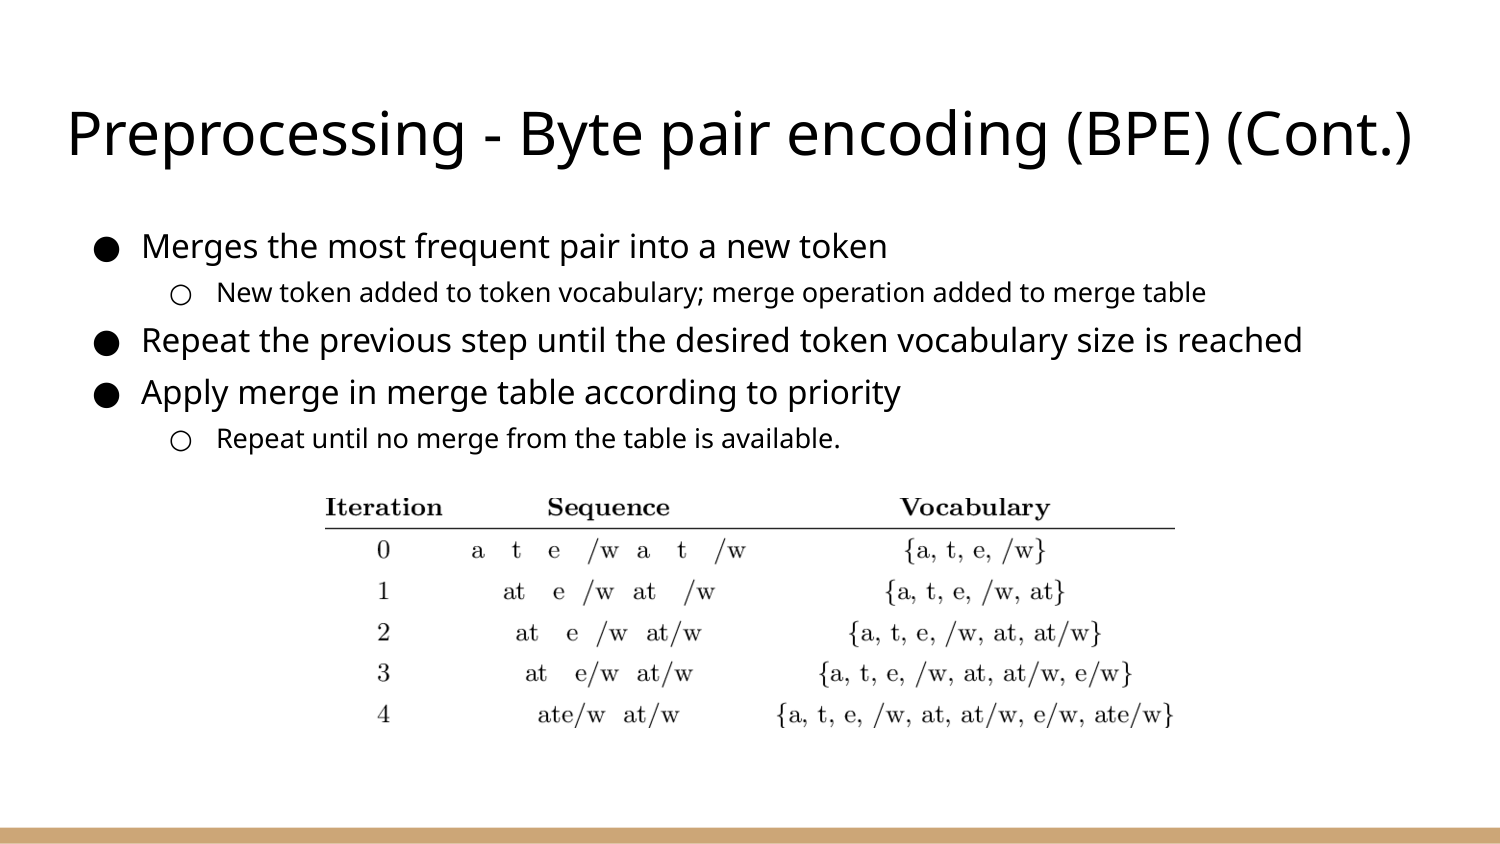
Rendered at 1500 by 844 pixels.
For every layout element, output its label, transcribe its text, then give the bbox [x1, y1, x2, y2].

title Preprocessing - Byte pair encoding (BPE) (Cont.) [51, 51, 1449, 189]
picture [325, 498, 1175, 729]
list Merges the most frequent pair into a new token New token added to token vocabulary; merge operation added to merge table Repeat the previous step until the desired token vocabulary size is reached Apply merge in merge table according to priority Repeat until no merge from the table is available. [51, 200, 1449, 752]
